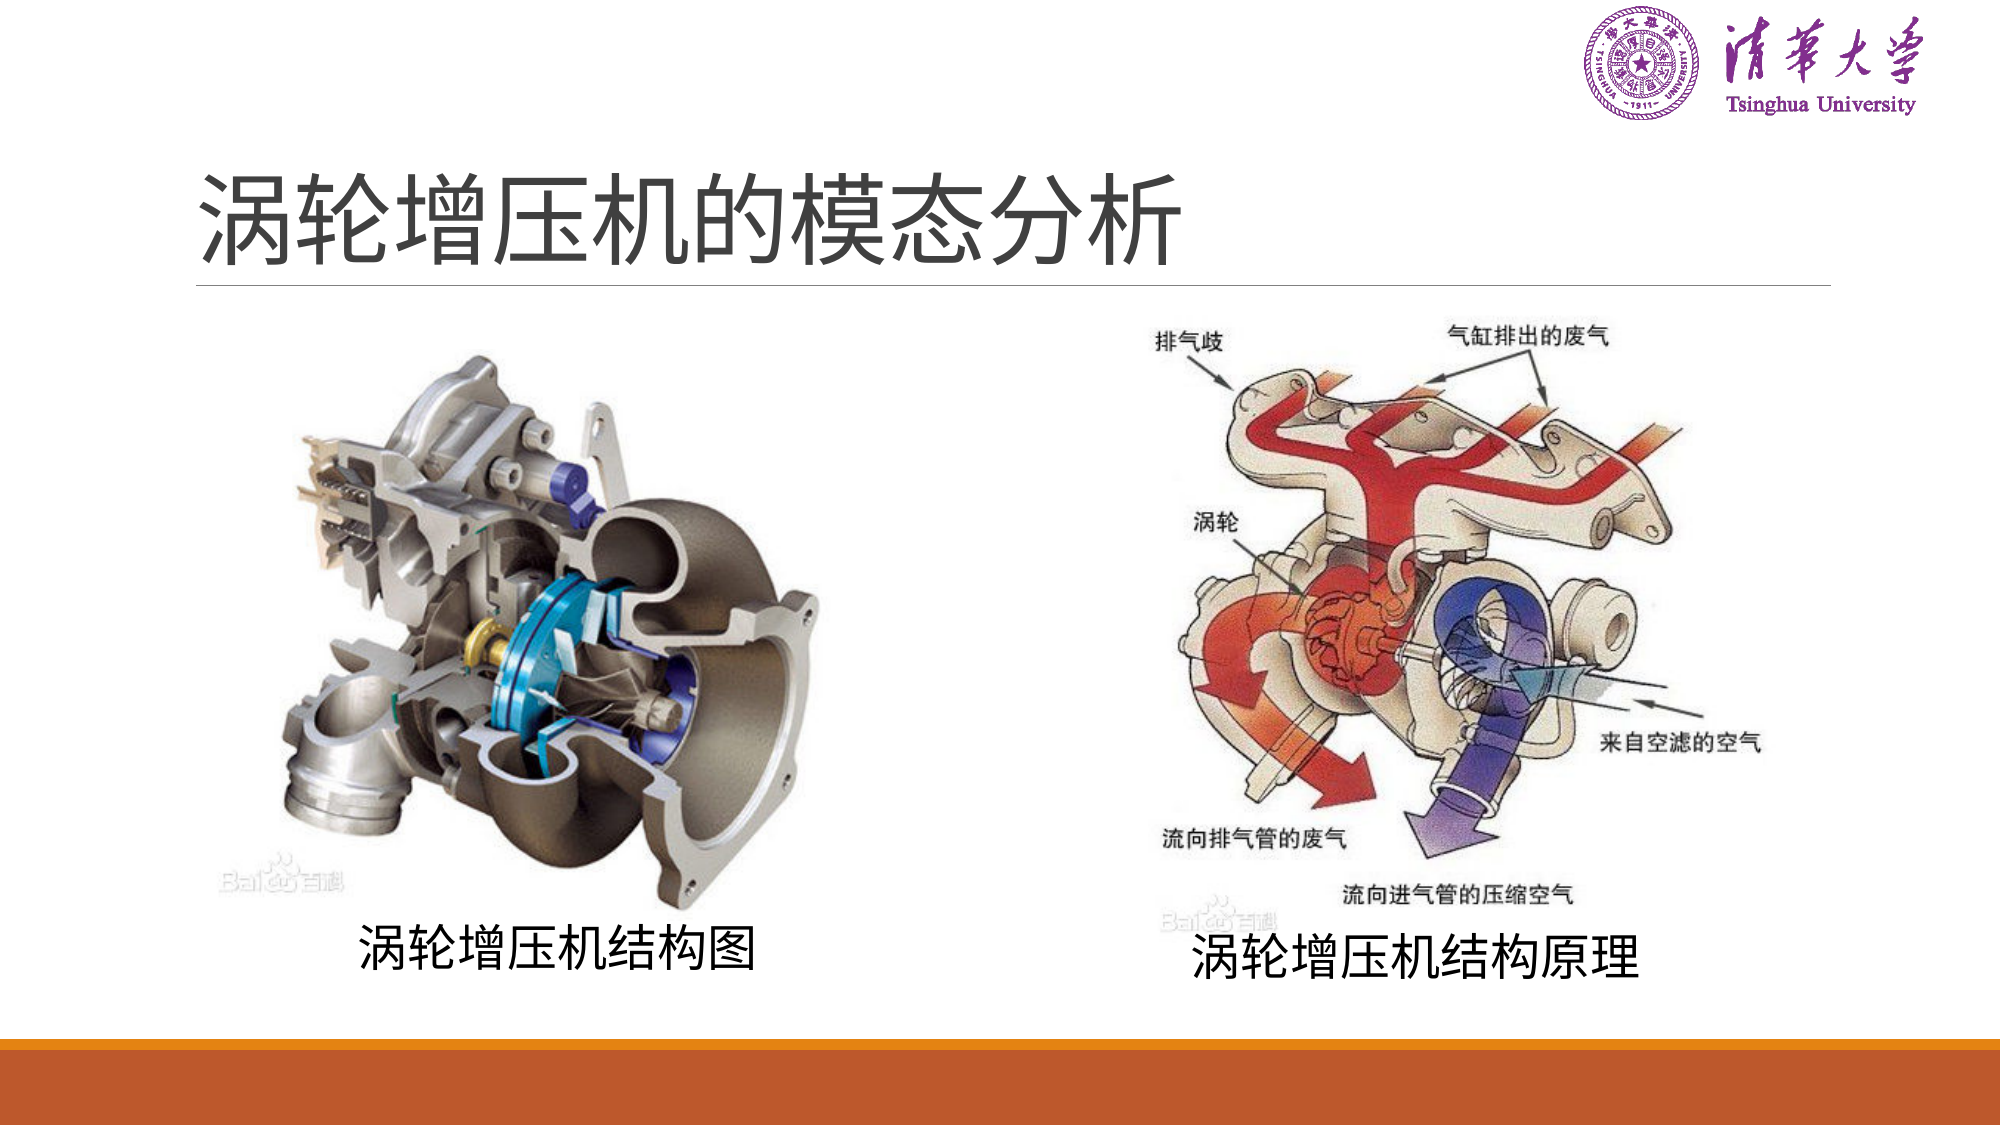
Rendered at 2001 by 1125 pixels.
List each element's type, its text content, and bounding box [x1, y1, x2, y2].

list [1125, 304, 1831, 966]
picture [1584, 6, 1923, 120]
text_box 涡轮增压机结构图 [342, 931, 773, 984]
picture [179, 348, 937, 921]
title 涡轮增压机的模态分析 [180, 47, 1830, 285]
text_box 涡轮增压机结构原理 [1175, 973, 1656, 993]
